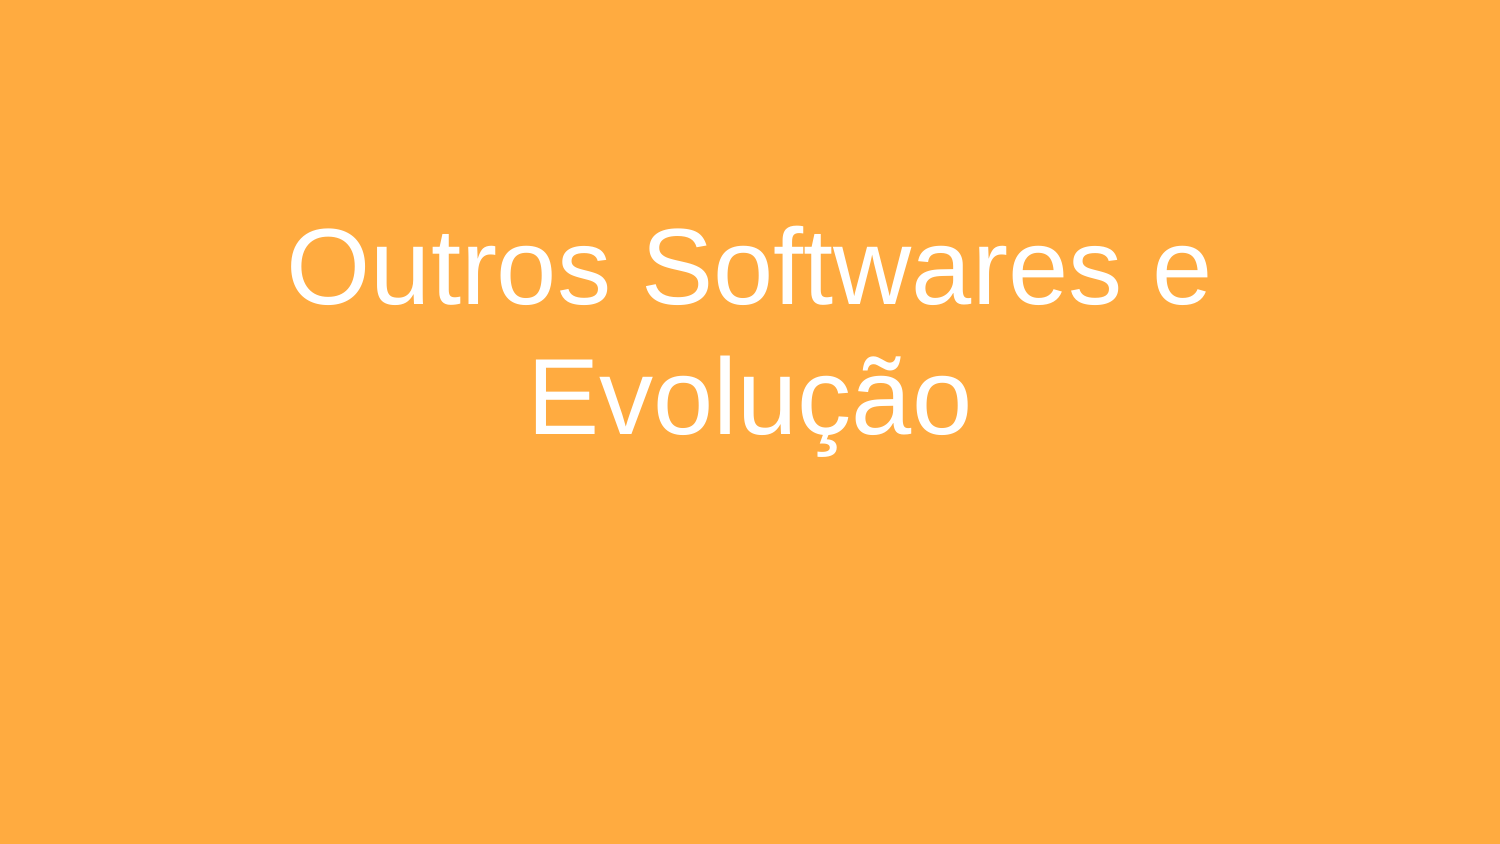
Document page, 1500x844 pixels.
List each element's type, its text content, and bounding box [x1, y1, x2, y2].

title Outros Softwares e Evolução [51, 134, 1449, 472]
